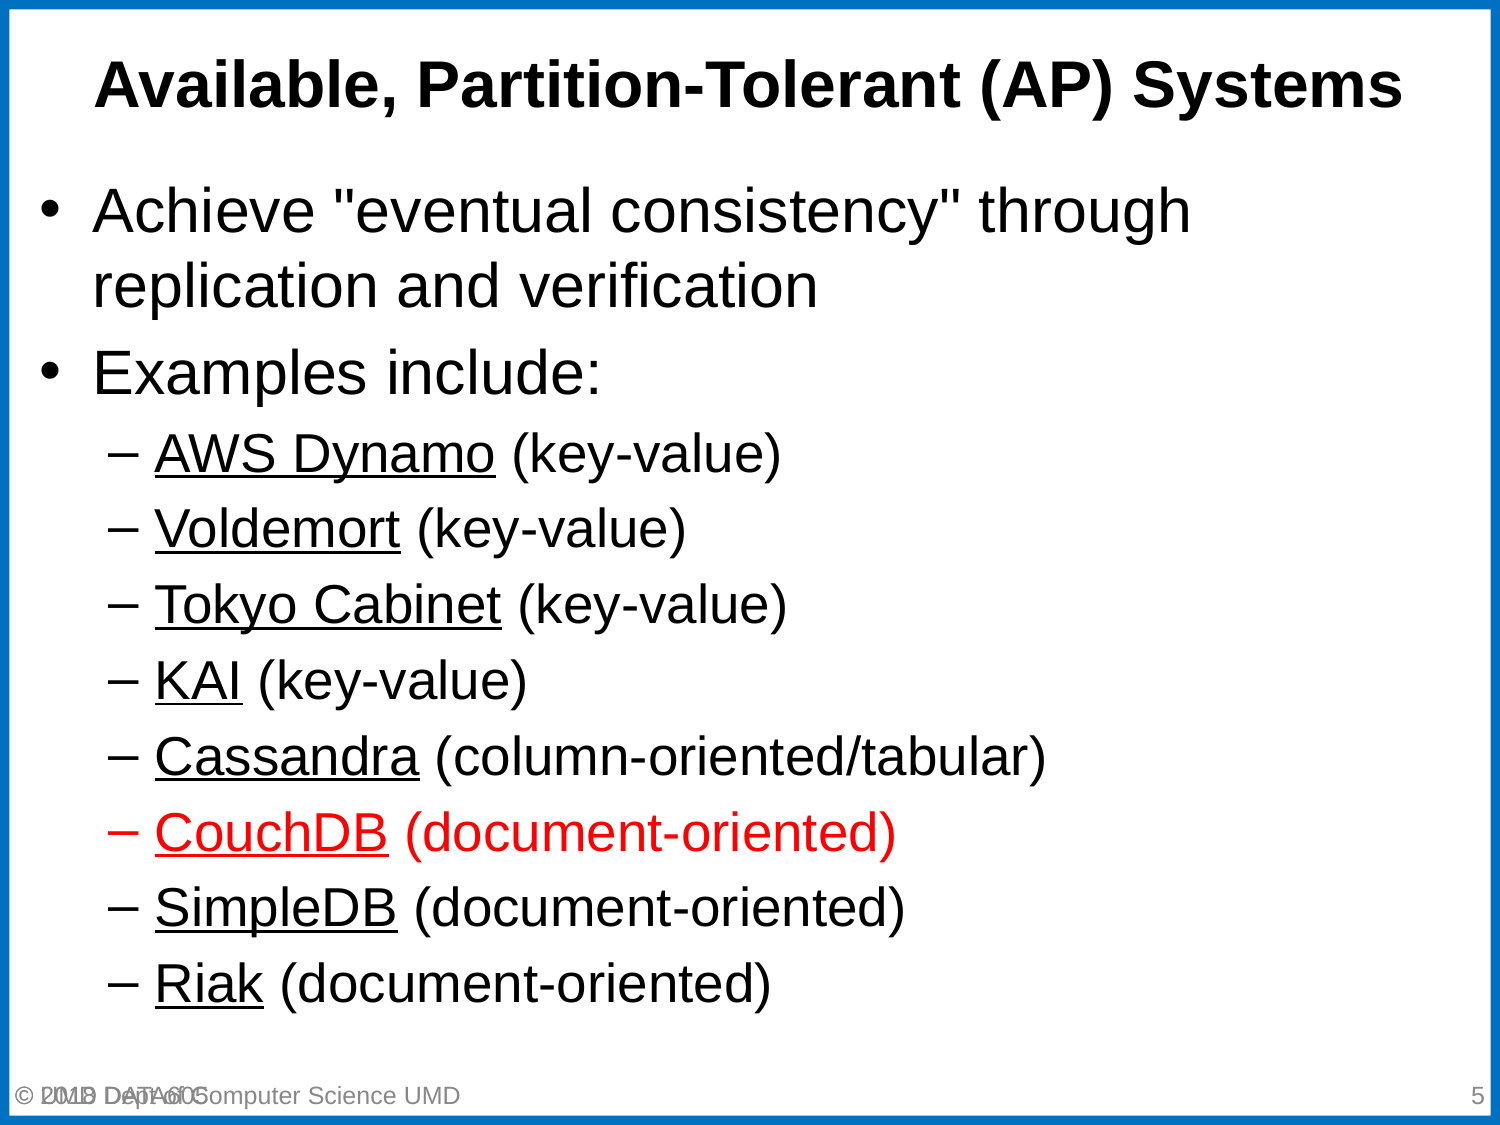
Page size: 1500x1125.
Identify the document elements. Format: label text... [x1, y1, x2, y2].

list Achieve "eventual consistency" through replication and verification Examples include: AWS Dynamo (key-value) Voldemort (key-value) Tokyo Cabinet (key-value) KAI (key-value) Cassandra (column-oriented/tabular) CouchDB (document-oriented) SimpleDB (document-oriented) Riak (document-oriented) [24, 162, 1475, 1025]
title Available, Partition-Tolerant (AP) Systems [24, 24, 1475, 138]
footer © 2018 Dept of Computer Science UMD [0, 1065, 550, 1125]
slide_number ‹#› [1149, 1065, 1500, 1125]
